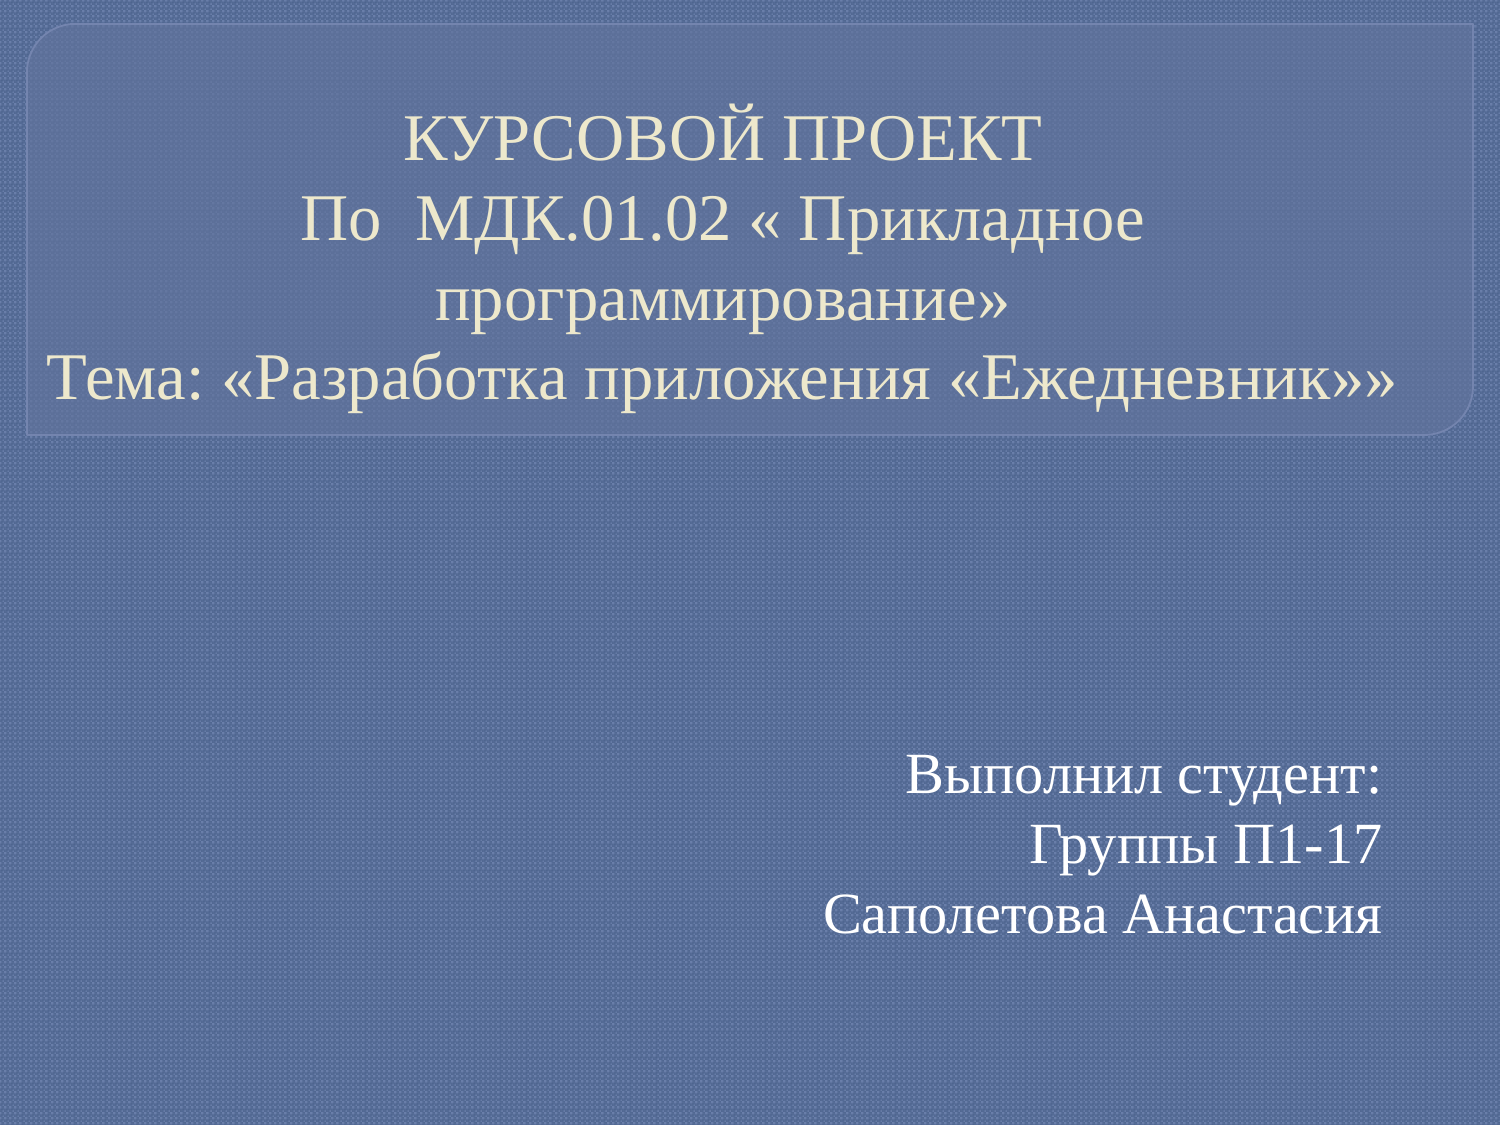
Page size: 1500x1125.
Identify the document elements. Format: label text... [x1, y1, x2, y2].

title КУРСОВОЙ ПРОЕКТ По МДК.01.02 « Прикладное программирование» Тема: «Разработка приложения «Ежедневник»» [29, 30, 1447, 421]
subtitle Выполнил студент: Группы П1-17 Саполетова Анастасия [750, 727, 1424, 1059]
